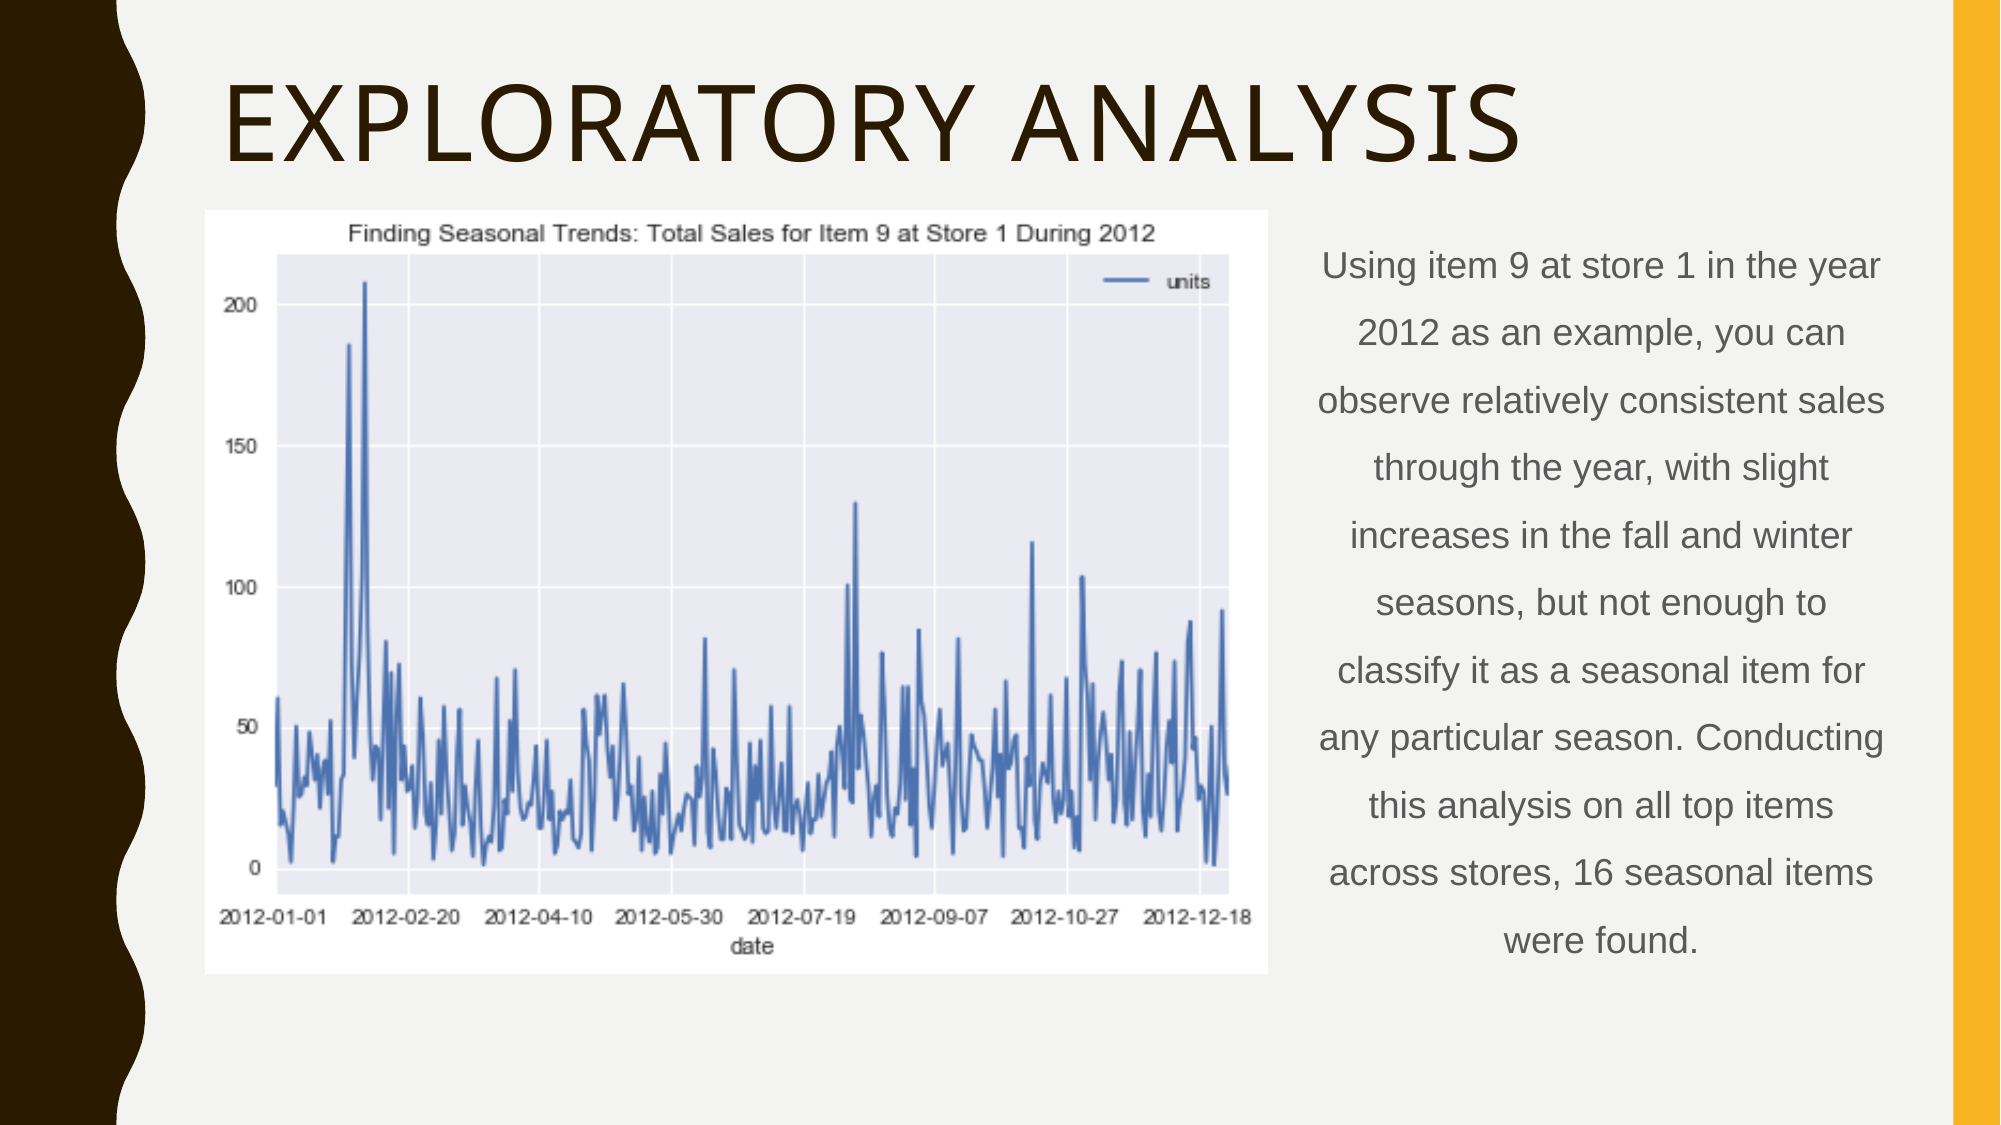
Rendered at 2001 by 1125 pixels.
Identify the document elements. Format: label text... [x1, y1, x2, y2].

text_box Using item 9 at store 1 in the year 2012 as an example, you can observe relatively consistent sales through the year, with slight increases in the fall and winter seasons, but not enough to classify it as a seasonal item for any particular season. Conducting this analysis on all top items across stores, 16 seasonal items were found. [1294, 210, 1909, 968]
title Exploratory Analysis [205, 62, 1875, 211]
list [205, 210, 1268, 975]
